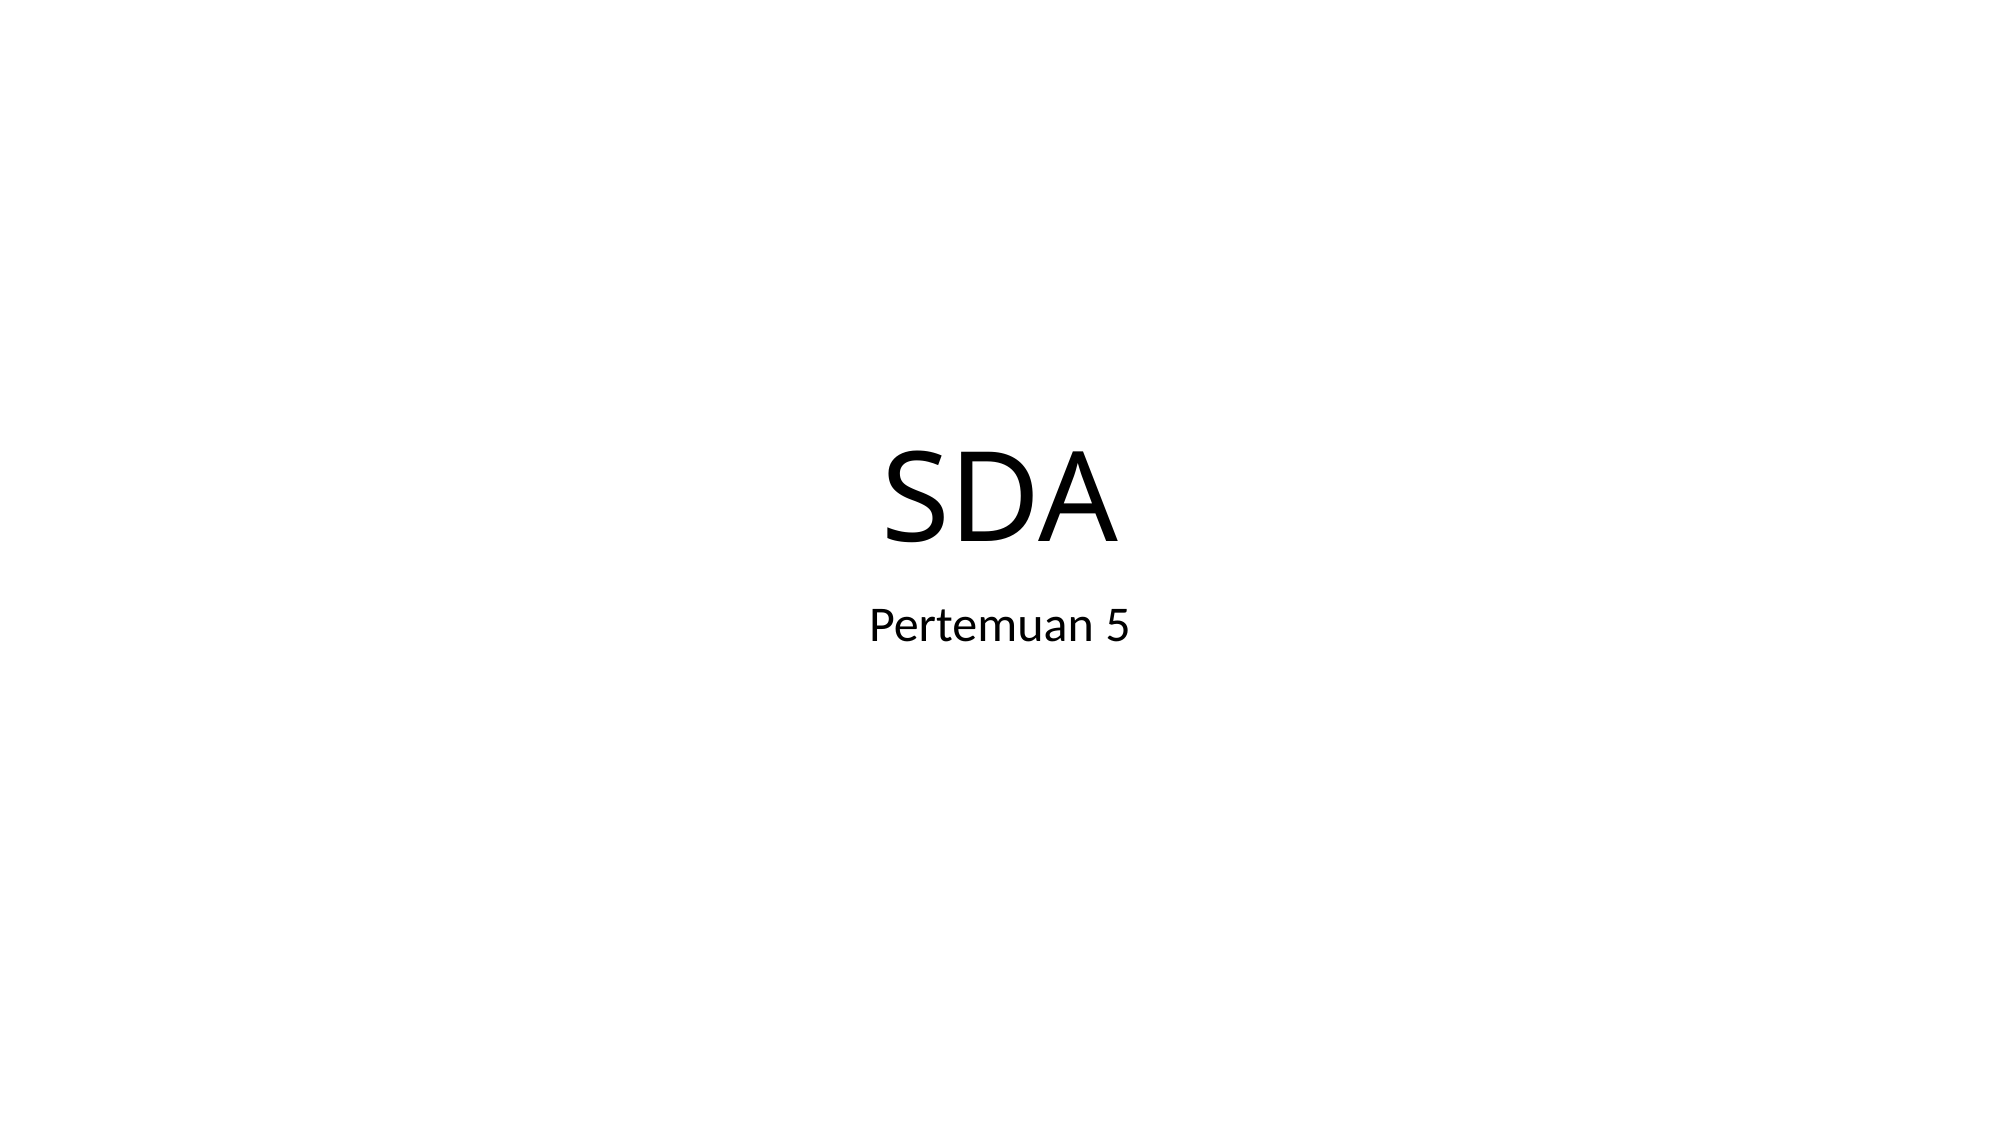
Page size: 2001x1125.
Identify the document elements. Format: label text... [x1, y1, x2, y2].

title SDA [249, 184, 1750, 576]
subtitle Pertemuan 5 [249, 590, 1750, 863]
